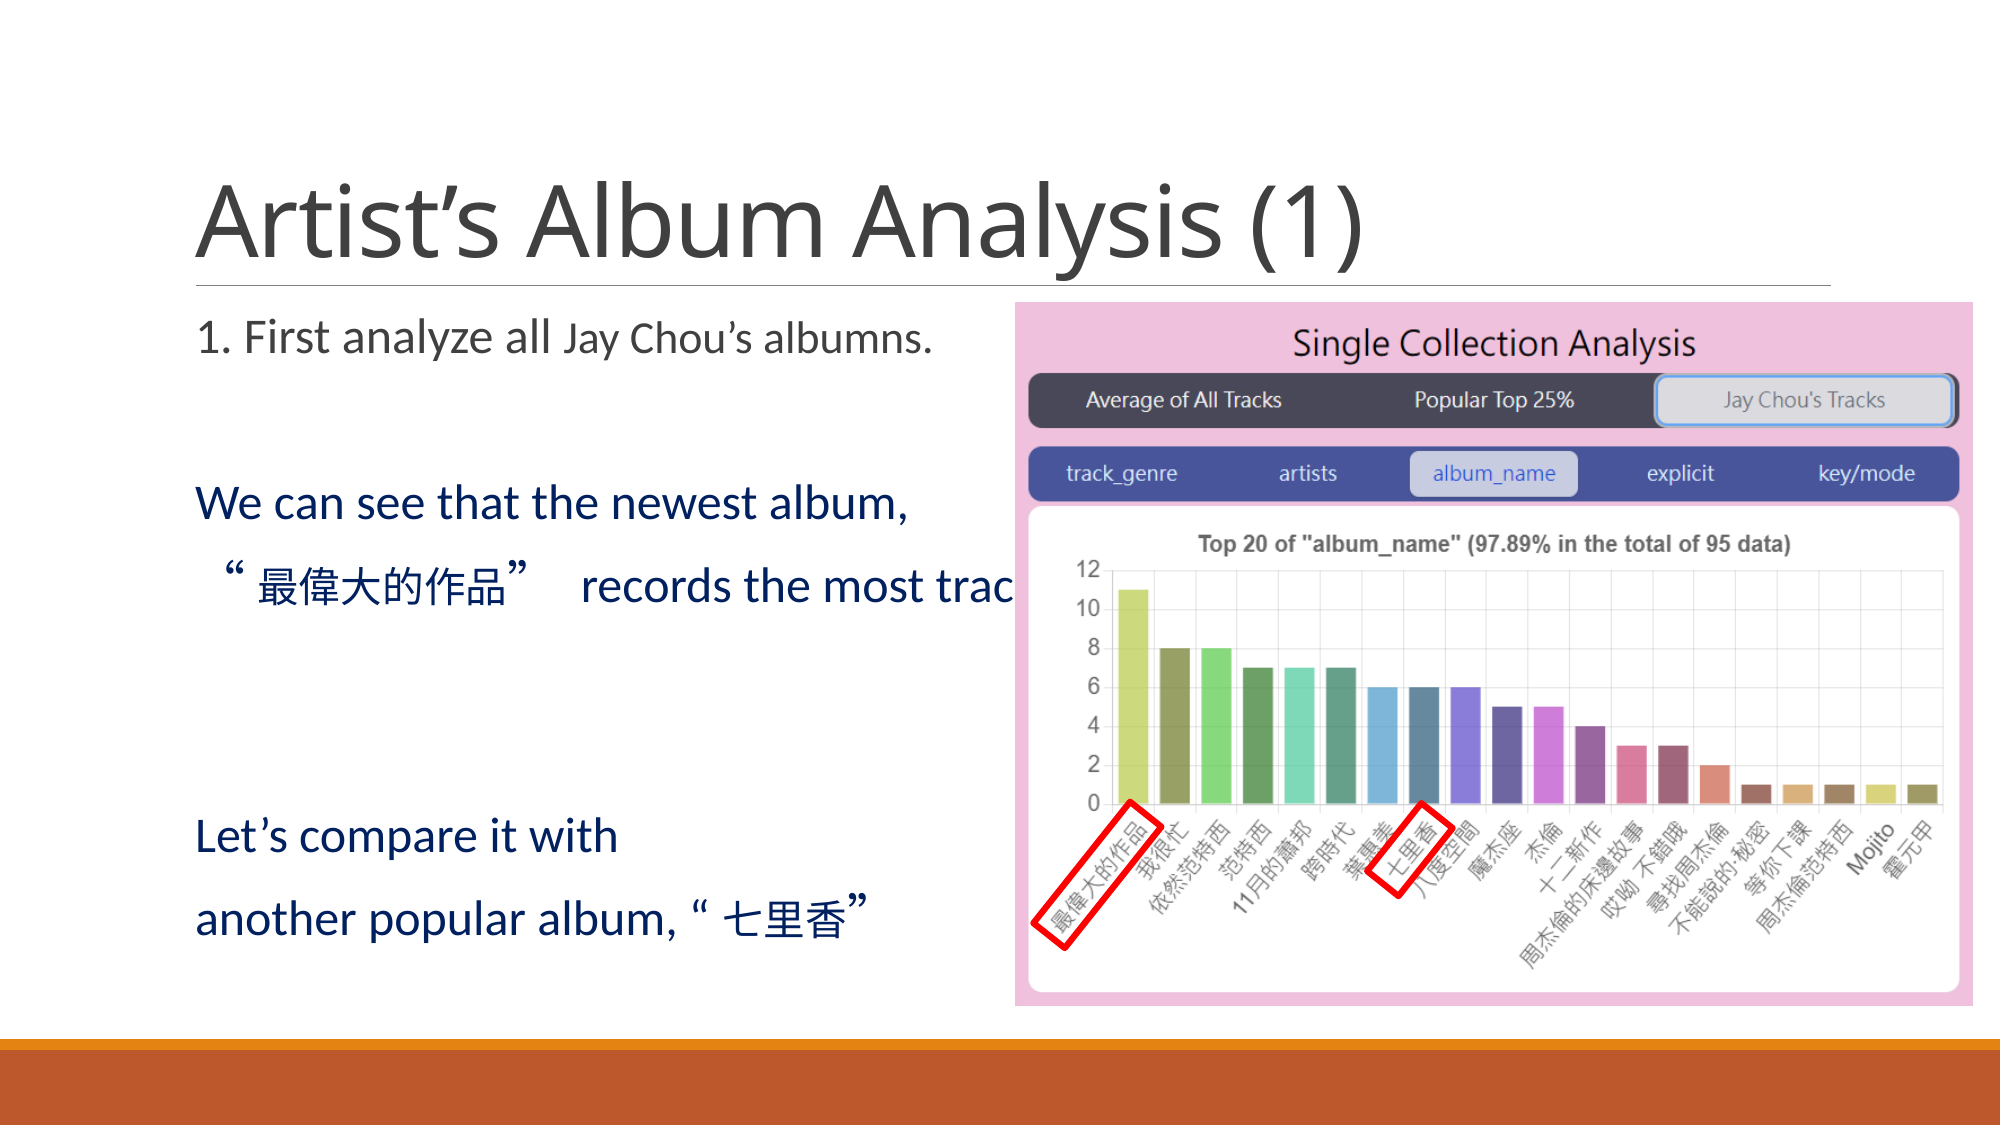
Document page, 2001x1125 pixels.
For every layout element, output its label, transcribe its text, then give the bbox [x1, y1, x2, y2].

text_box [1014, 302, 1973, 1006]
title Artist’s Album Analysis (1) [180, 47, 1830, 285]
list 1. First analyze all Jay Chou’s albumns. We can see that the newest album, “最偉大的作品” records the most tracks. Let’s compare it with another popular album, “七里香” [180, 302, 1013, 963]
